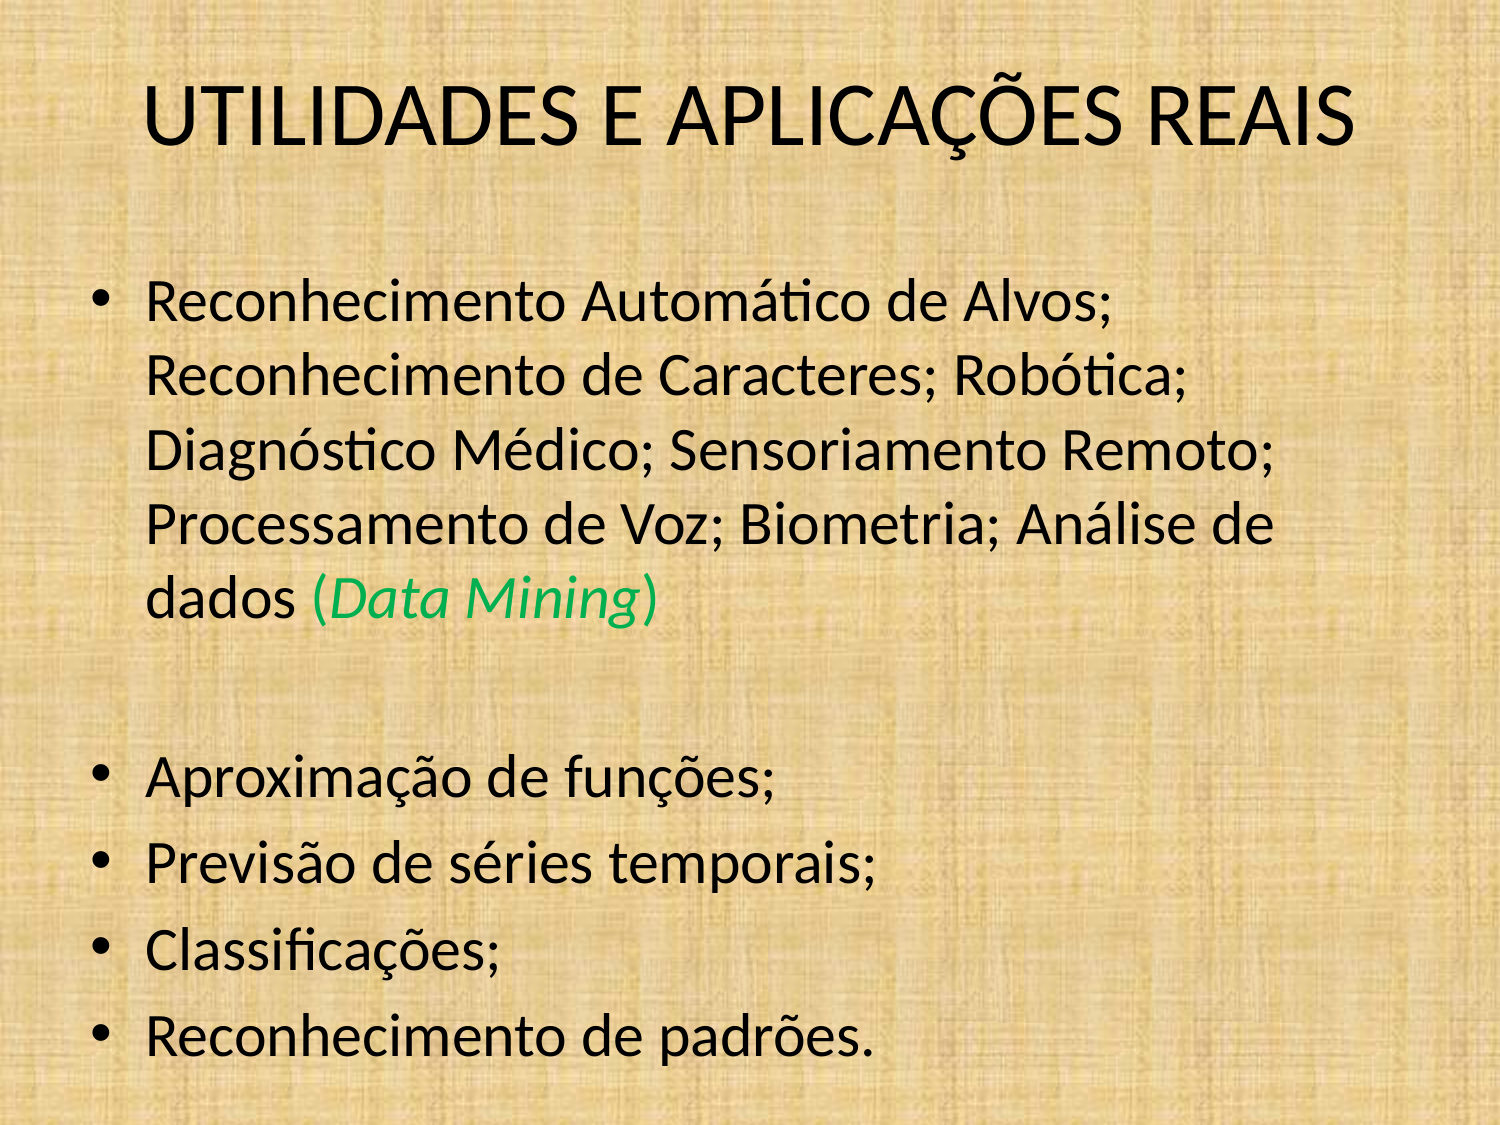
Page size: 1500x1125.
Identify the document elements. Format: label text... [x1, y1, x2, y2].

picture [0, 0, 1500, 1125]
list Reconhecimento Automático de Alvos; Reconhecimento de Caracteres; Robótica; Diagnóstico Médico; Sensoriamento Remoto; Processamento de Voz; Biometria; Análise de dados (Data Mining) Aproximação de funções; Previsão de séries temporais; Classificações; Reconhecimento de padrões. [75, 160, 1425, 1083]
title UTILIDADES E APLICAÇÕES REAIS [75, 45, 1425, 160]
